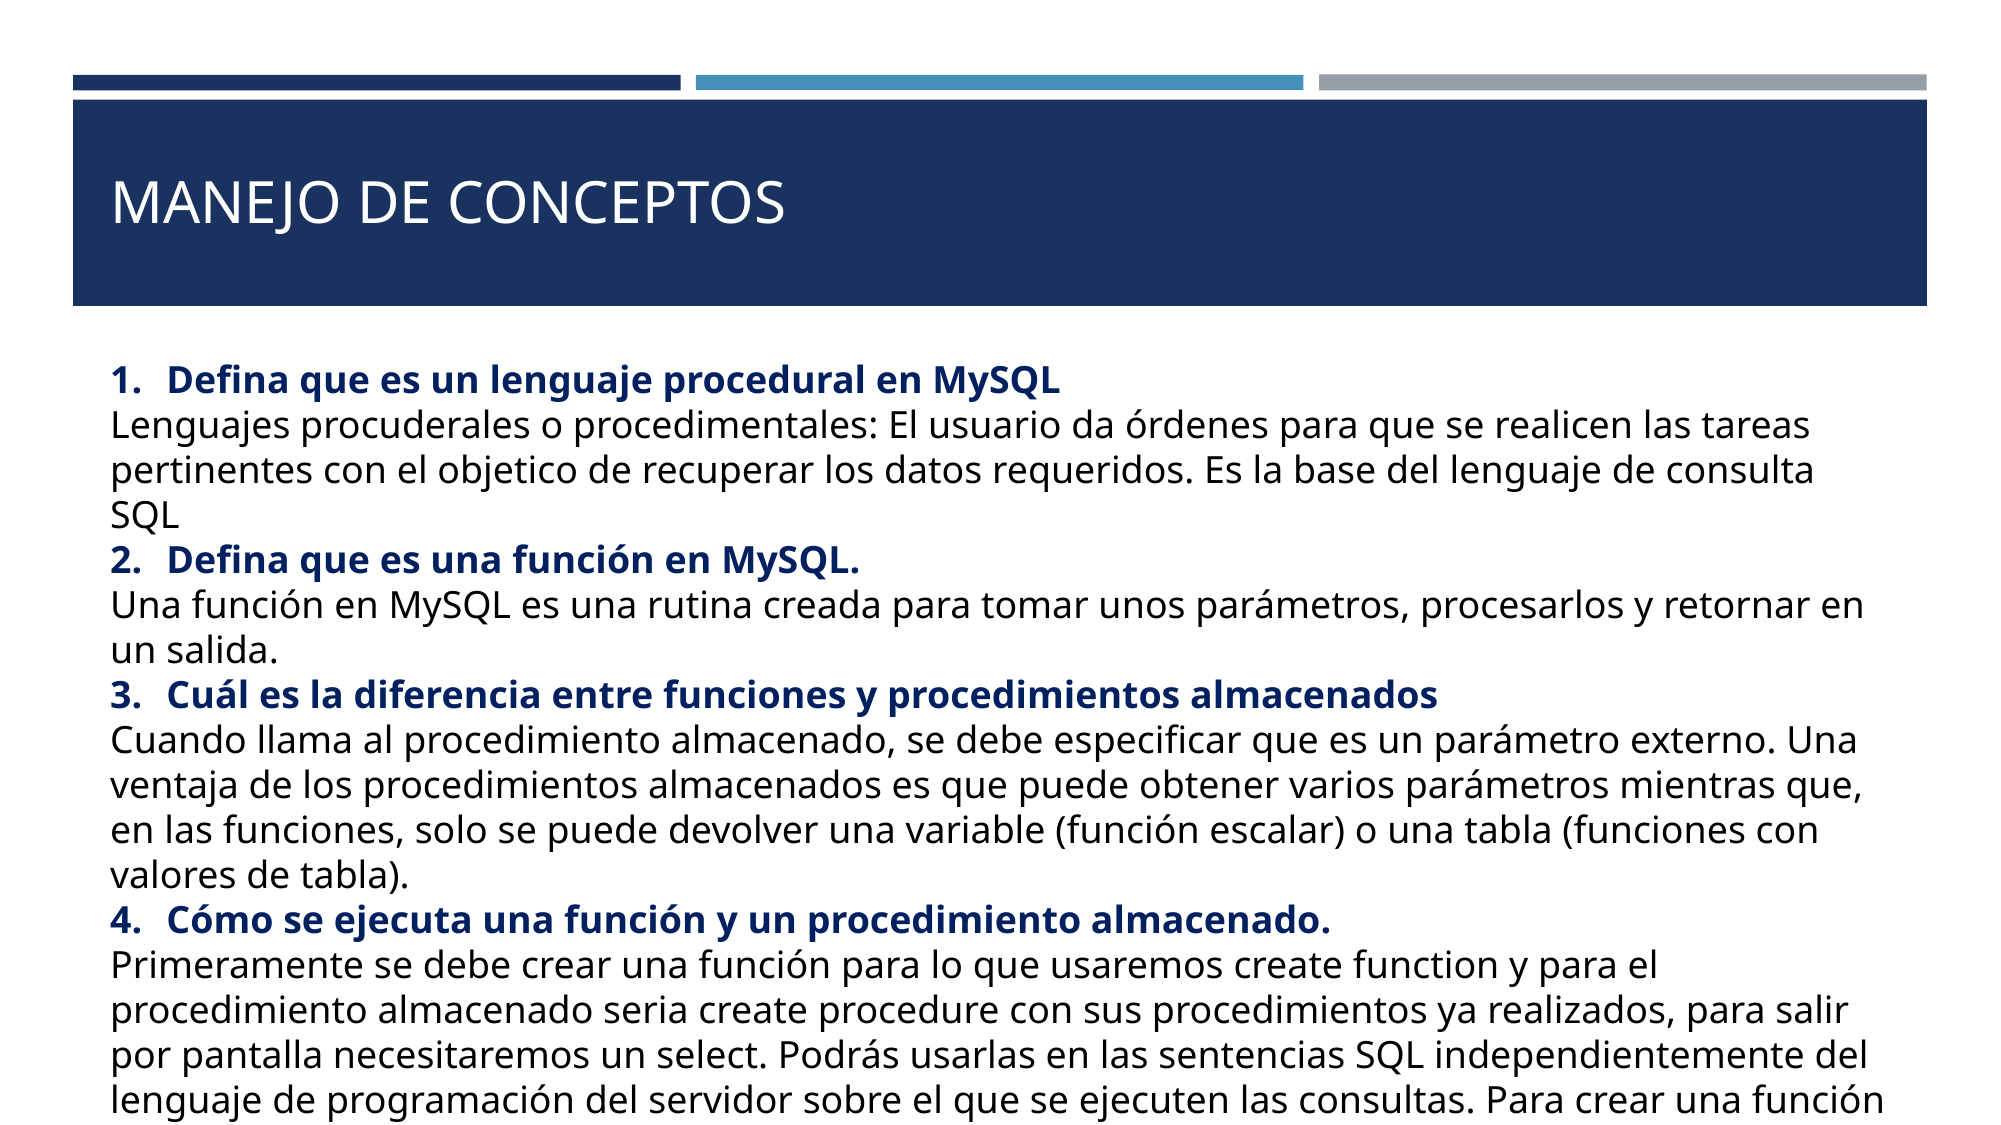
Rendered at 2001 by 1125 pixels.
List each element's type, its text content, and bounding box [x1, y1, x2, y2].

title MANEJO DE CONCEPTOS [95, 119, 1905, 282]
text_box Defina que es un lenguaje procedural en MySQL Lenguajes procuderales o procedimentales: El usuario da órdenes para que se realicen las tareas pertinentes con el objetico de recuperar los datos requeridos. Es la base del lenguaje de consulta SQL Defina que es una función en MySQL. Una función en MySQL es una rutina creada para tomar unos parámetros, procesarlos y retornar en un salida. Cuál es la diferencia entre funciones y procedimientos almacenados Cuando llama al procedimiento almacenado, se debe especificar que es un parámetro externo. Una ventaja de los procedimientos almacenados es que puede obtener varios parámetros mientras que, en las funciones, solo se puede devolver una variable (función escalar) o una tabla (funciones con valores de tabla). Cómo se ejecuta una función y un procedimiento almacenado. Primeramente se debe crear una función para lo que usaremos create function y para el procedimiento almacenado seria create procedure con sus procedimientos ya realizados, para salir por pantalla necesitaremos un select. Podrás usarlas en las sentencias SQL independientemente del lenguaje de programación del servidor sobre el que se ejecuten las consultas. Para crear una función almacenada basta con que tengas permisos INSERT y DELETE sobre la base de datos. [95, 348, 1905, 1125]
